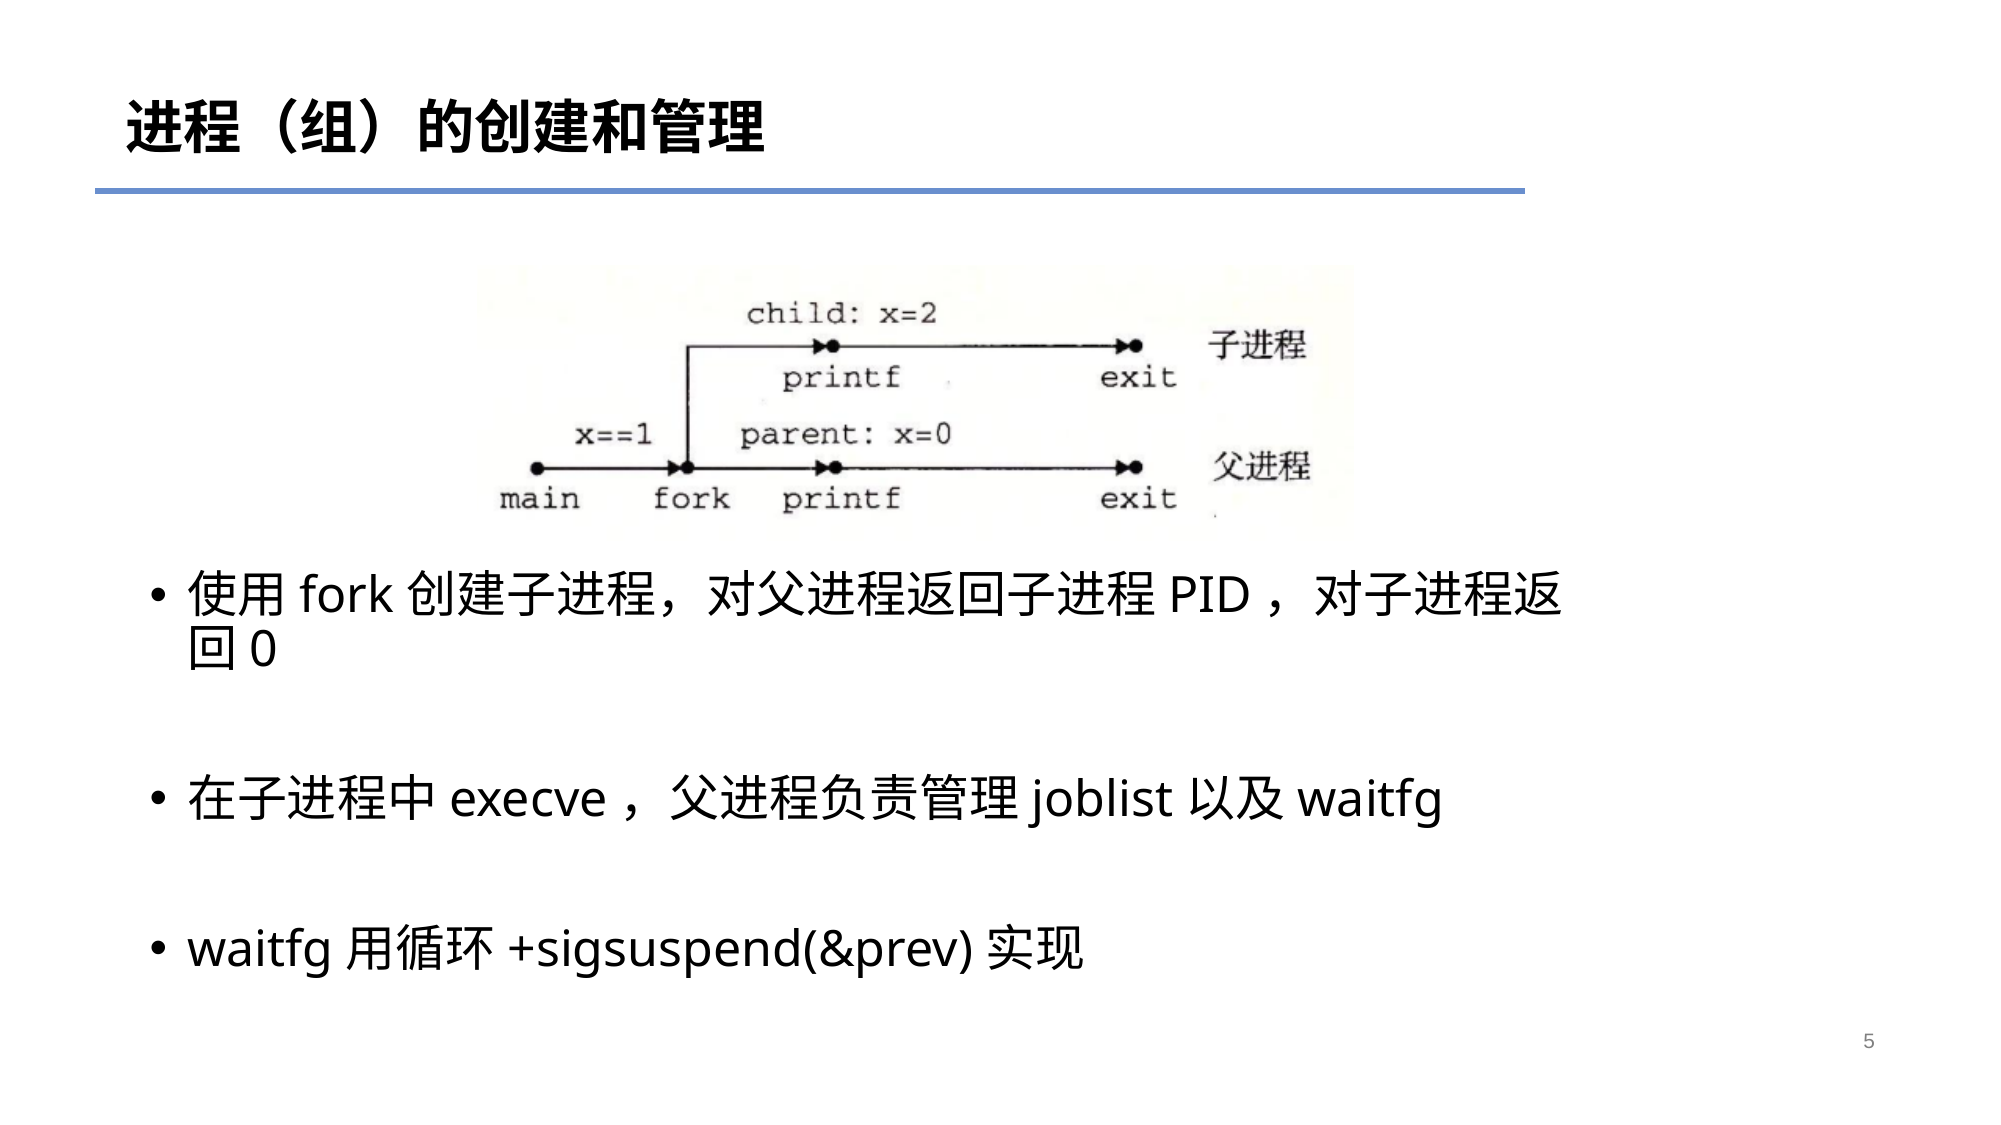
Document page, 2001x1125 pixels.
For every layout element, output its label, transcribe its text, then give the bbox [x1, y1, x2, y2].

title 进程（组）的创建和管理 [109, 0, 1890, 169]
slide_number 5 [1412, 1022, 1890, 1057]
text_box 使用fork创建子进程，对父进程返回子进程PID，对子进程返回0 在子进程中execve，父进程负责管理joblist以及waitfg waitfg用循环+sigsuspend(&prev)实现 [134, 562, 1602, 1023]
picture [477, 265, 1354, 541]
